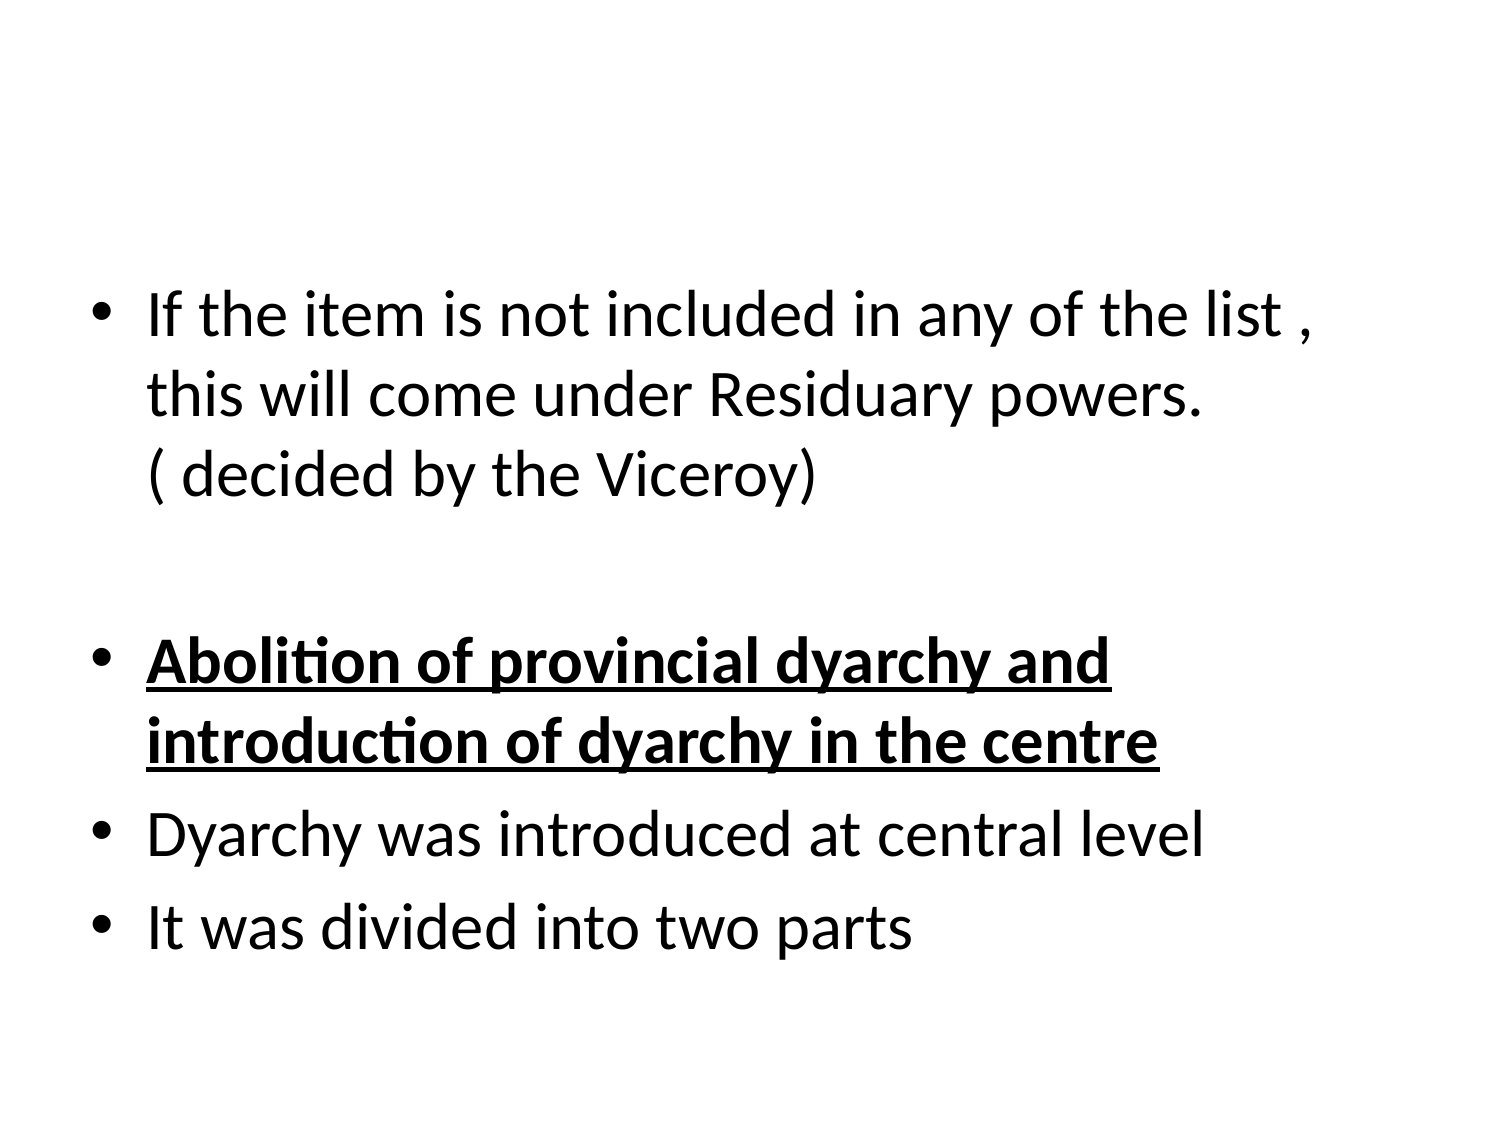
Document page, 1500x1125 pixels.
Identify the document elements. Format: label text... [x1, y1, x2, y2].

list If the item is not included in any of the list , this will come under Residuary powers.( decided by the Viceroy) Abolition of provincial dyarchy and introduction of dyarchy in the centre Dyarchy was introduced at central level It was divided into two parts [75, 262, 1425, 1005]
